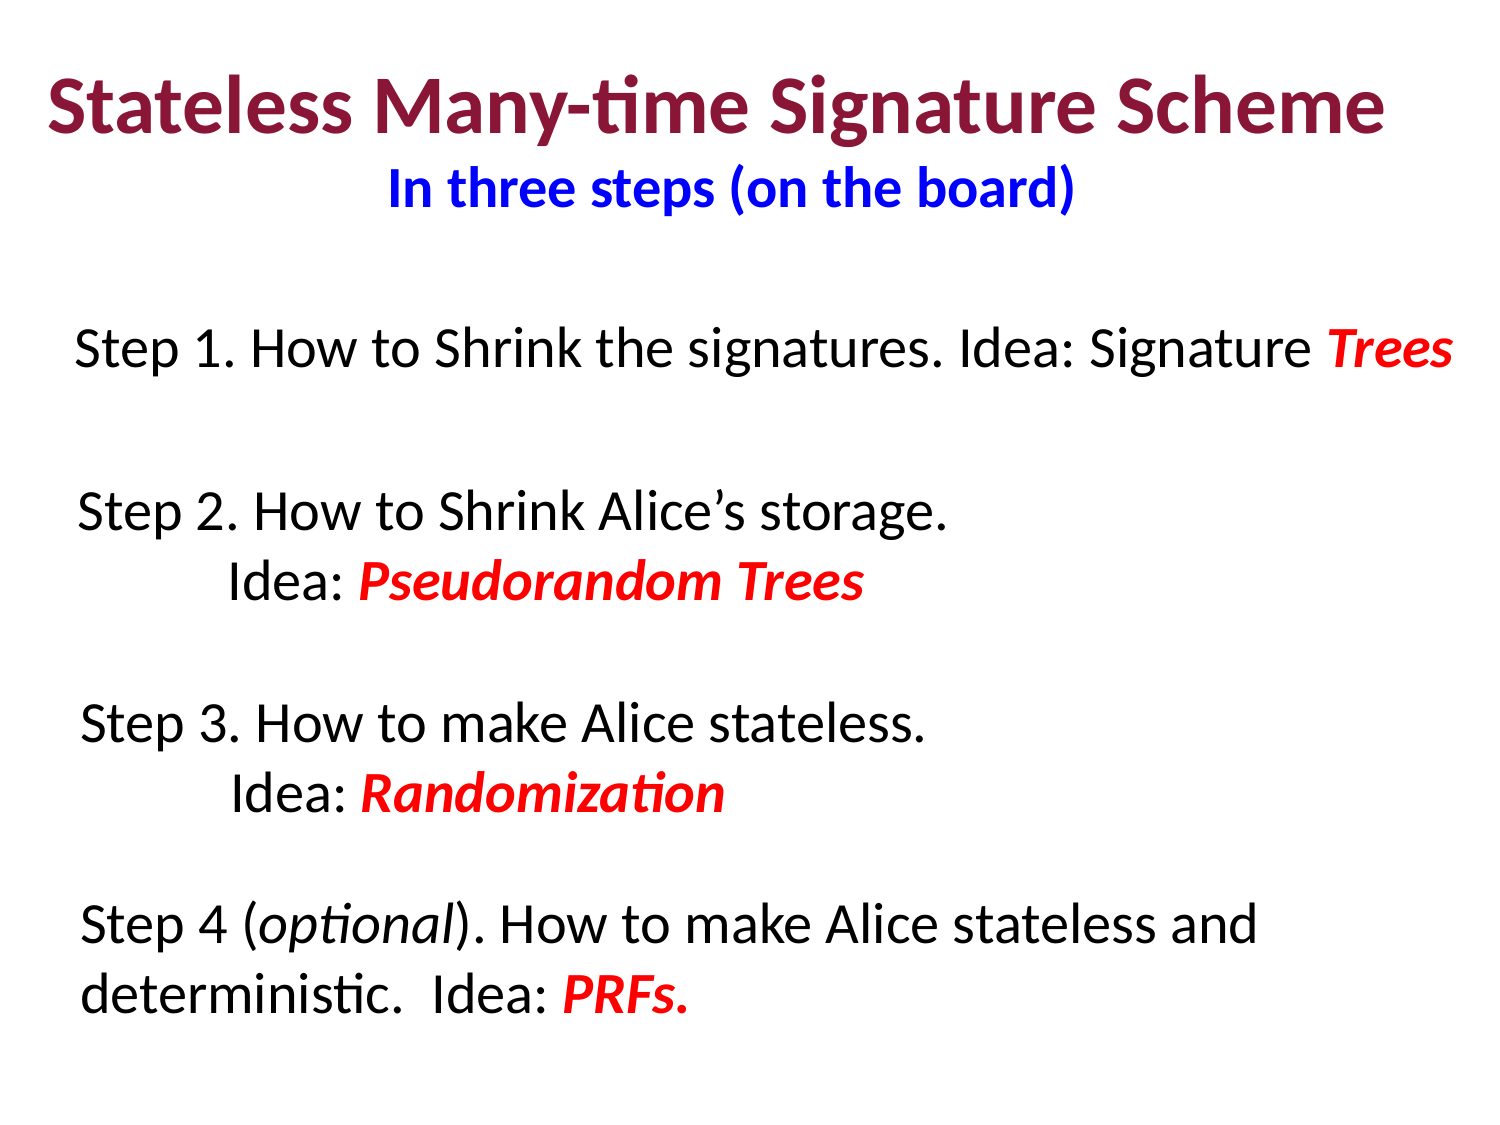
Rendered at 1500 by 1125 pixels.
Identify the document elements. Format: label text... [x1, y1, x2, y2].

text_box Stateless Many-time Signature Scheme [3, 42, 1433, 173]
text_box In three steps (on the board) [371, 137, 1140, 232]
text_box Step 2. How to Shrink Alice’s storage. Idea: Pseudorandom Trees [62, 447, 1500, 637]
text_box Step 3. How to make Alice stateless. Idea: Randomization [64, 659, 1500, 849]
text_box Step 1. How to Shrink the signatures. Idea: Signature Trees [59, 278, 1499, 409]
text_box Step 4 (optional). How to make Alice stateless and deterministic. Idea: PRFs. [64, 860, 1500, 1050]
